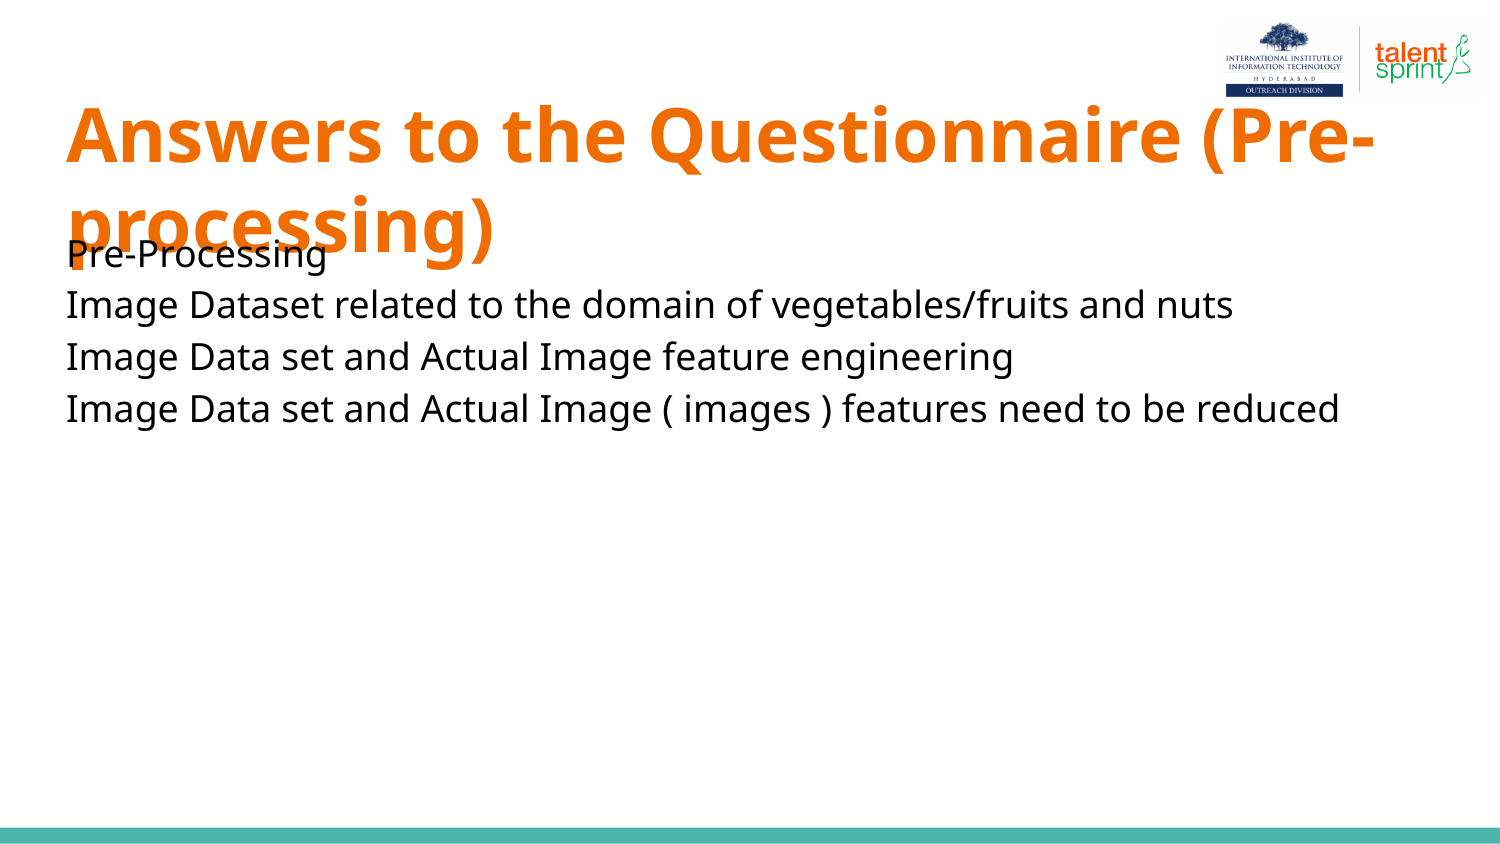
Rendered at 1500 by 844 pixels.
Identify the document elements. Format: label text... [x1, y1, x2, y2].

picture [1220, 16, 1483, 100]
title Answers to the Questionnaire (Pre-processing) [51, 72, 1449, 189]
list Pre-Processing Image Dataset related to the domain of vegetables/fruits and nuts Image Data set and Actual Image feature engineering Image Data set and Actual Image ( images ) features need to be reduced [51, 207, 1449, 750]
